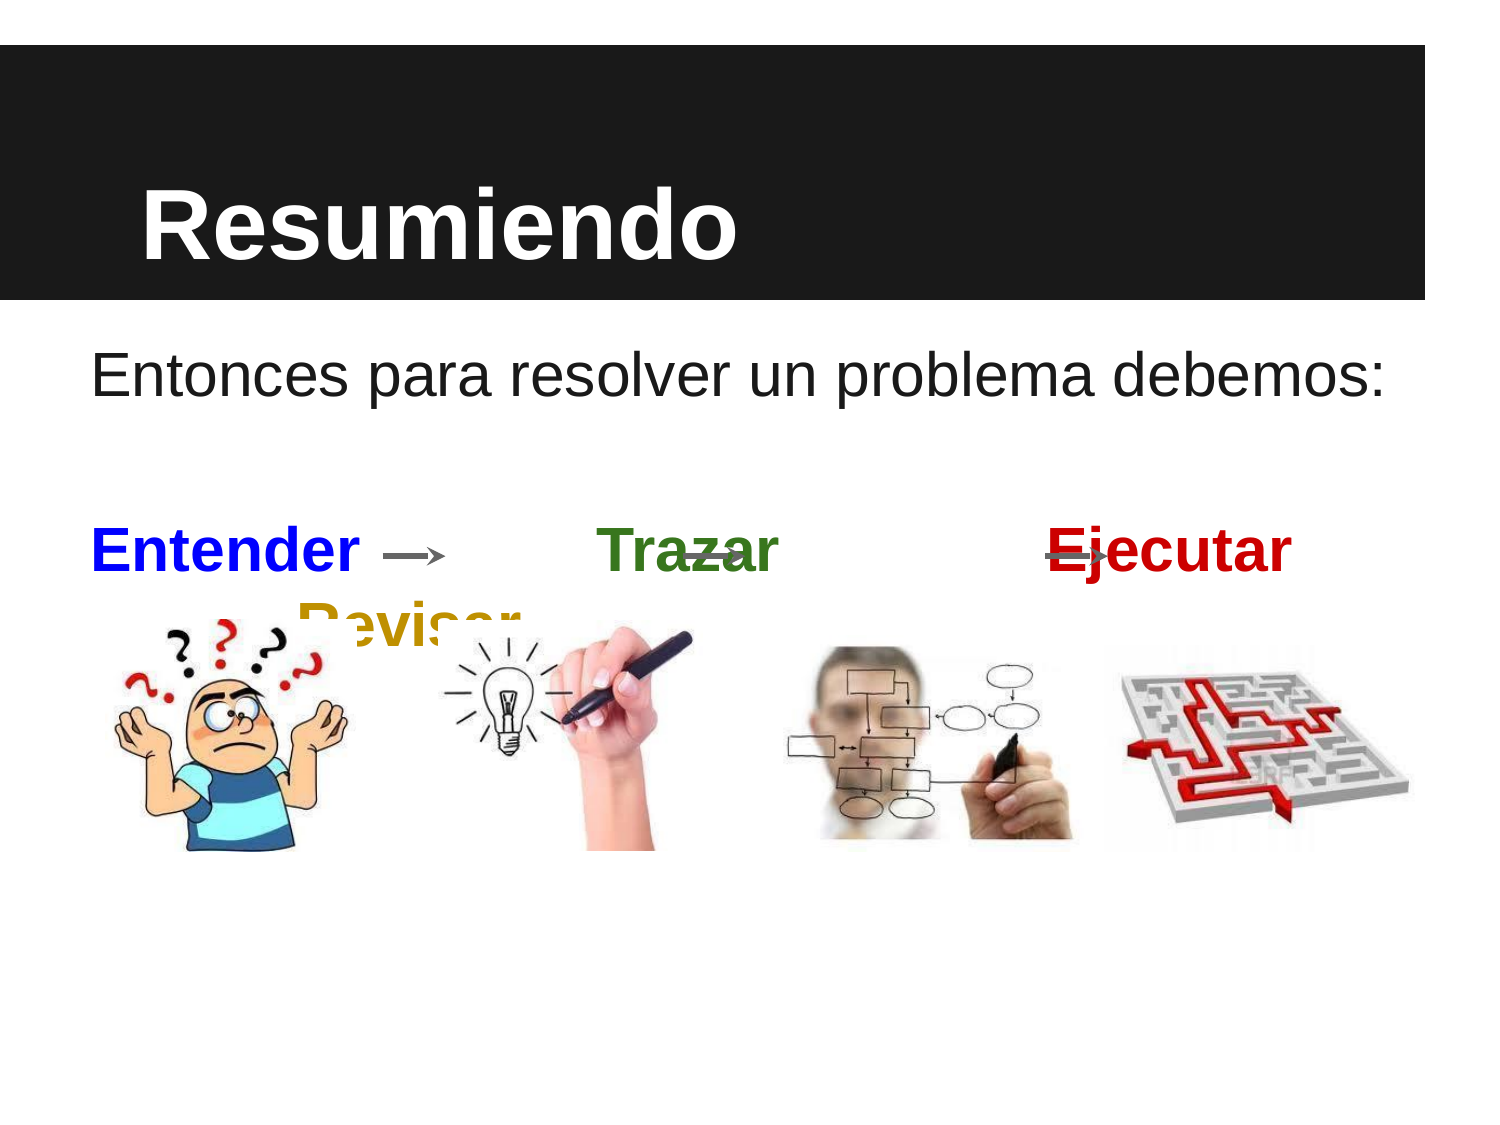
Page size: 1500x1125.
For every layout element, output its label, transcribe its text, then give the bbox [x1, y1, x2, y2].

picture [1103, 645, 1426, 852]
picture [773, 635, 1084, 853]
picture [104, 619, 357, 853]
picture [438, 620, 703, 852]
title Resumiendo [75, 45, 1425, 295]
list Entonces para resolver un problema debemos: Entender Trazar Ejecutar Revisar [75, 319, 1425, 1078]
